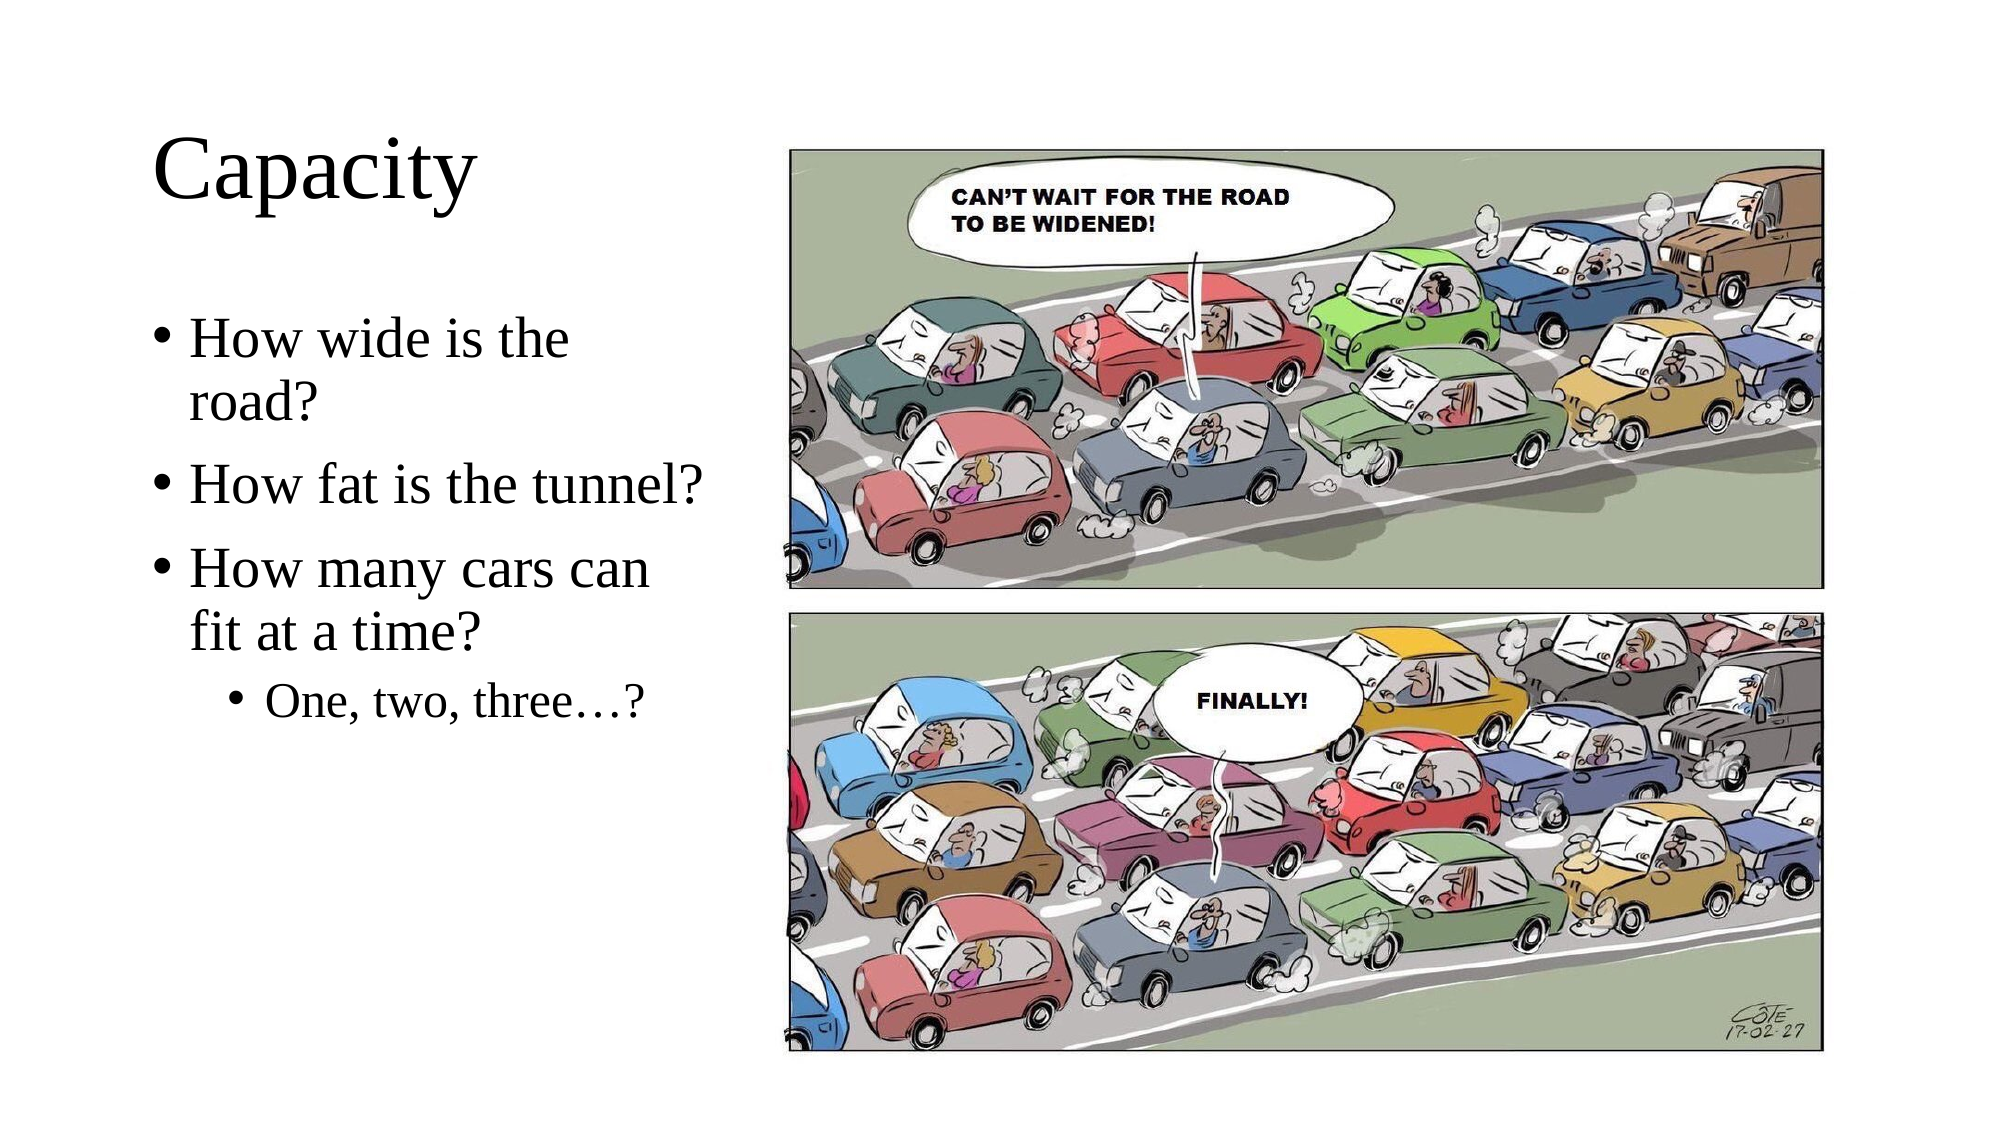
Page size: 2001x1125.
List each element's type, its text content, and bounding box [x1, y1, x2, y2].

title Capacity [137, 59, 1863, 278]
list How wide is the road? How fat is the tunnel? How many cars can fit at a time? One, two, three…? [137, 299, 726, 1014]
picture [752, 123, 1863, 1081]
